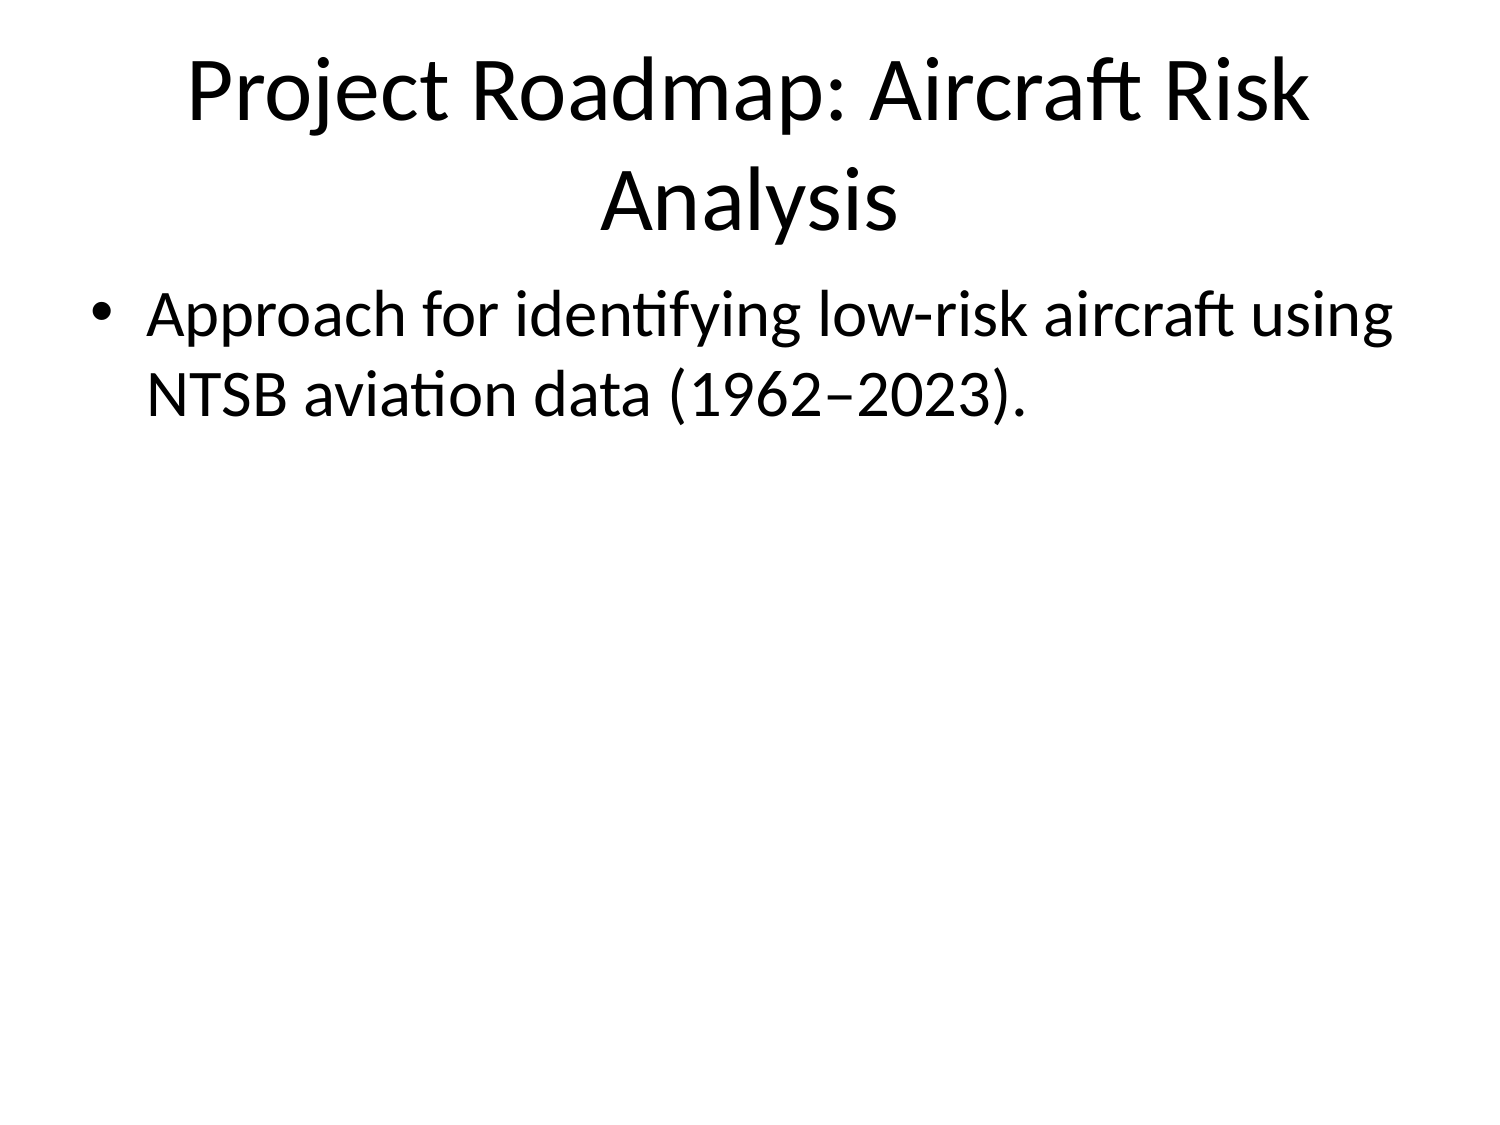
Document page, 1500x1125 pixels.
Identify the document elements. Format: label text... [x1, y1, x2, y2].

list Approach for identifying low-risk aircraft using NTSB aviation data (1962–2023). [75, 262, 1425, 1005]
title Project Roadmap: Aircraft Risk Analysis [75, 45, 1425, 233]
